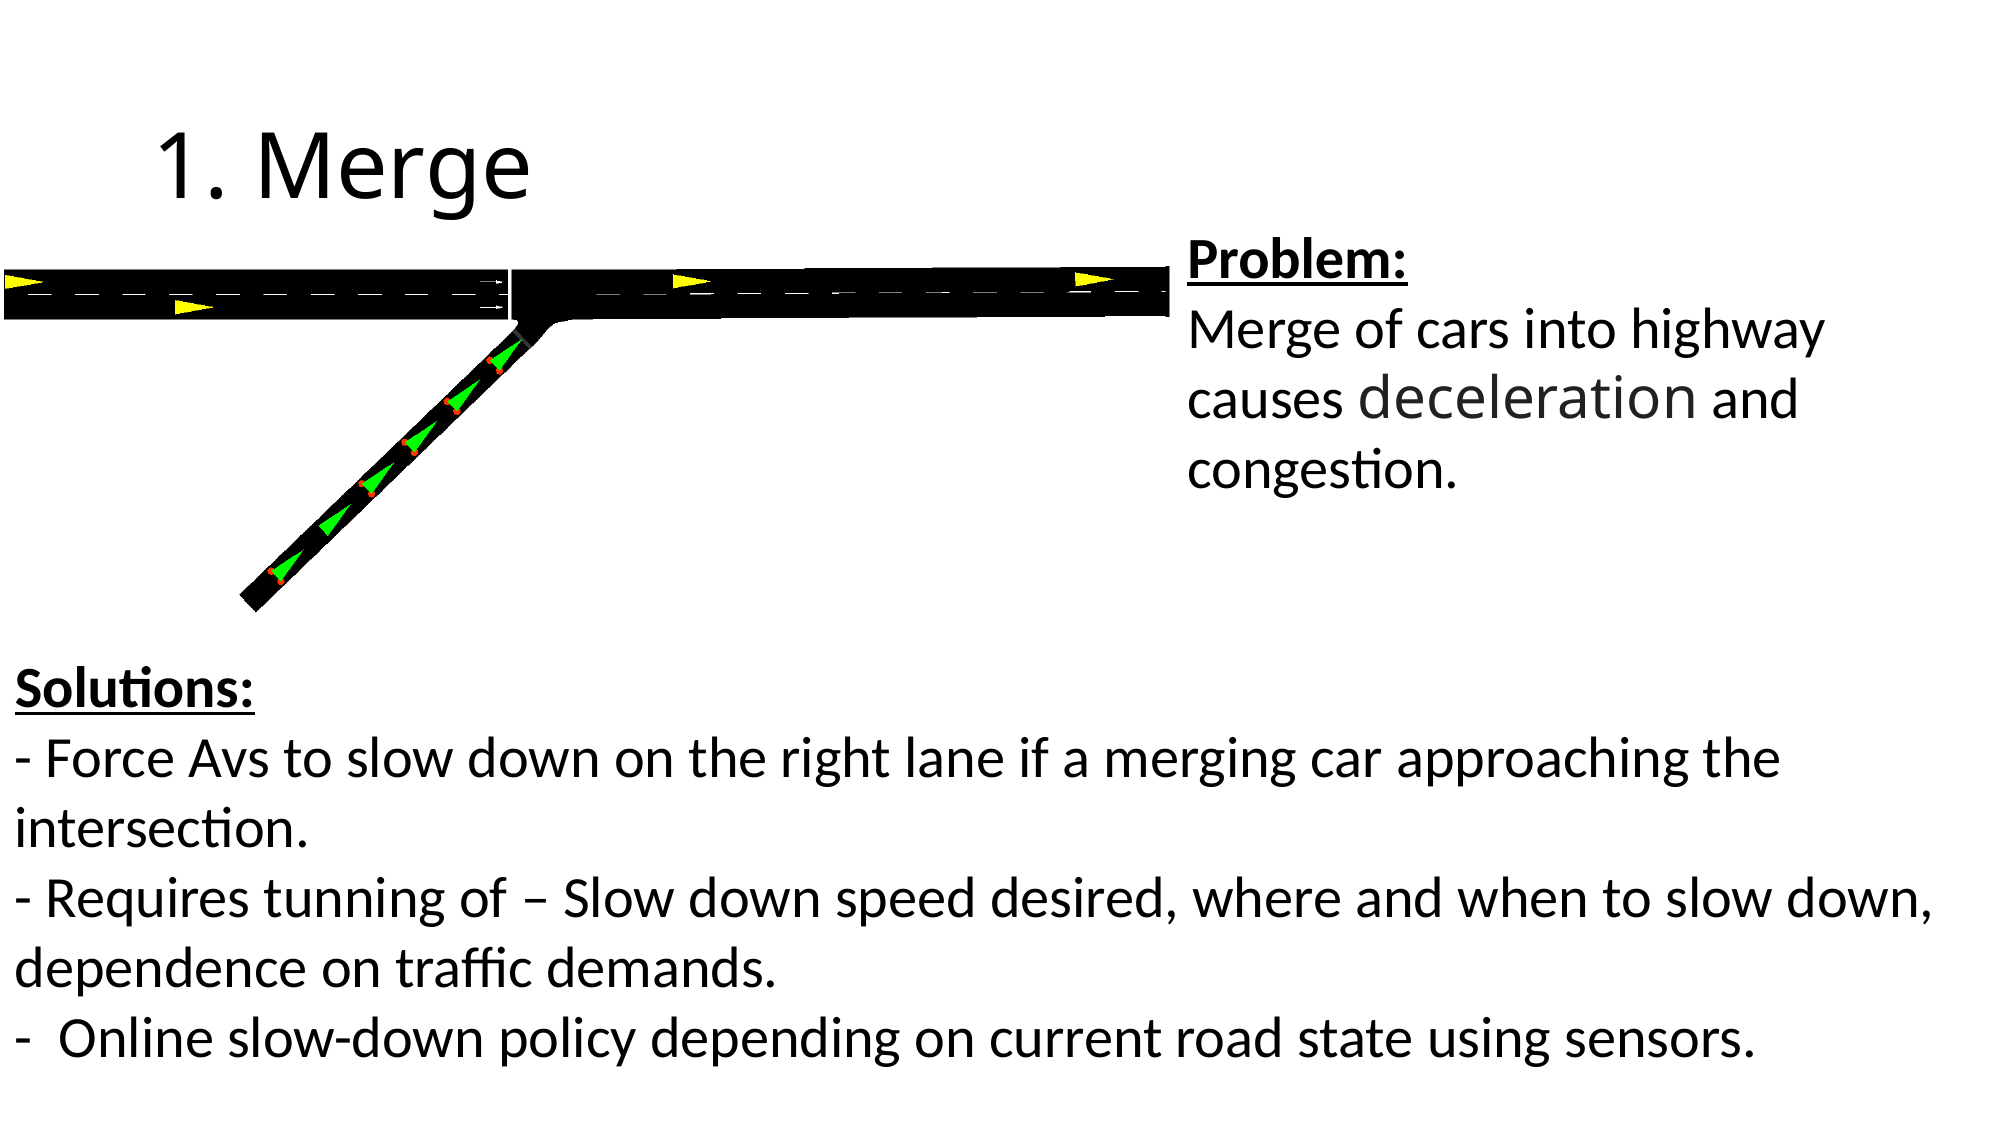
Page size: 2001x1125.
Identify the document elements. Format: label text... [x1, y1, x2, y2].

picture [0, 256, 1173, 616]
text_box Problem: Merge of cars into highway causes deceleration and congestion. [1172, 212, 2000, 578]
text_box Solutions: - Force Avs to slow down on the right lane if a merging car approaching the intersection. - Requires tunning of – Slow down speed desired, where and when to slow down, dependence on traffic demands. - Online slow-down policy depending on current road state using sensors. [0, 642, 2000, 1077]
title 1. Merge [137, 59, 1863, 256]
